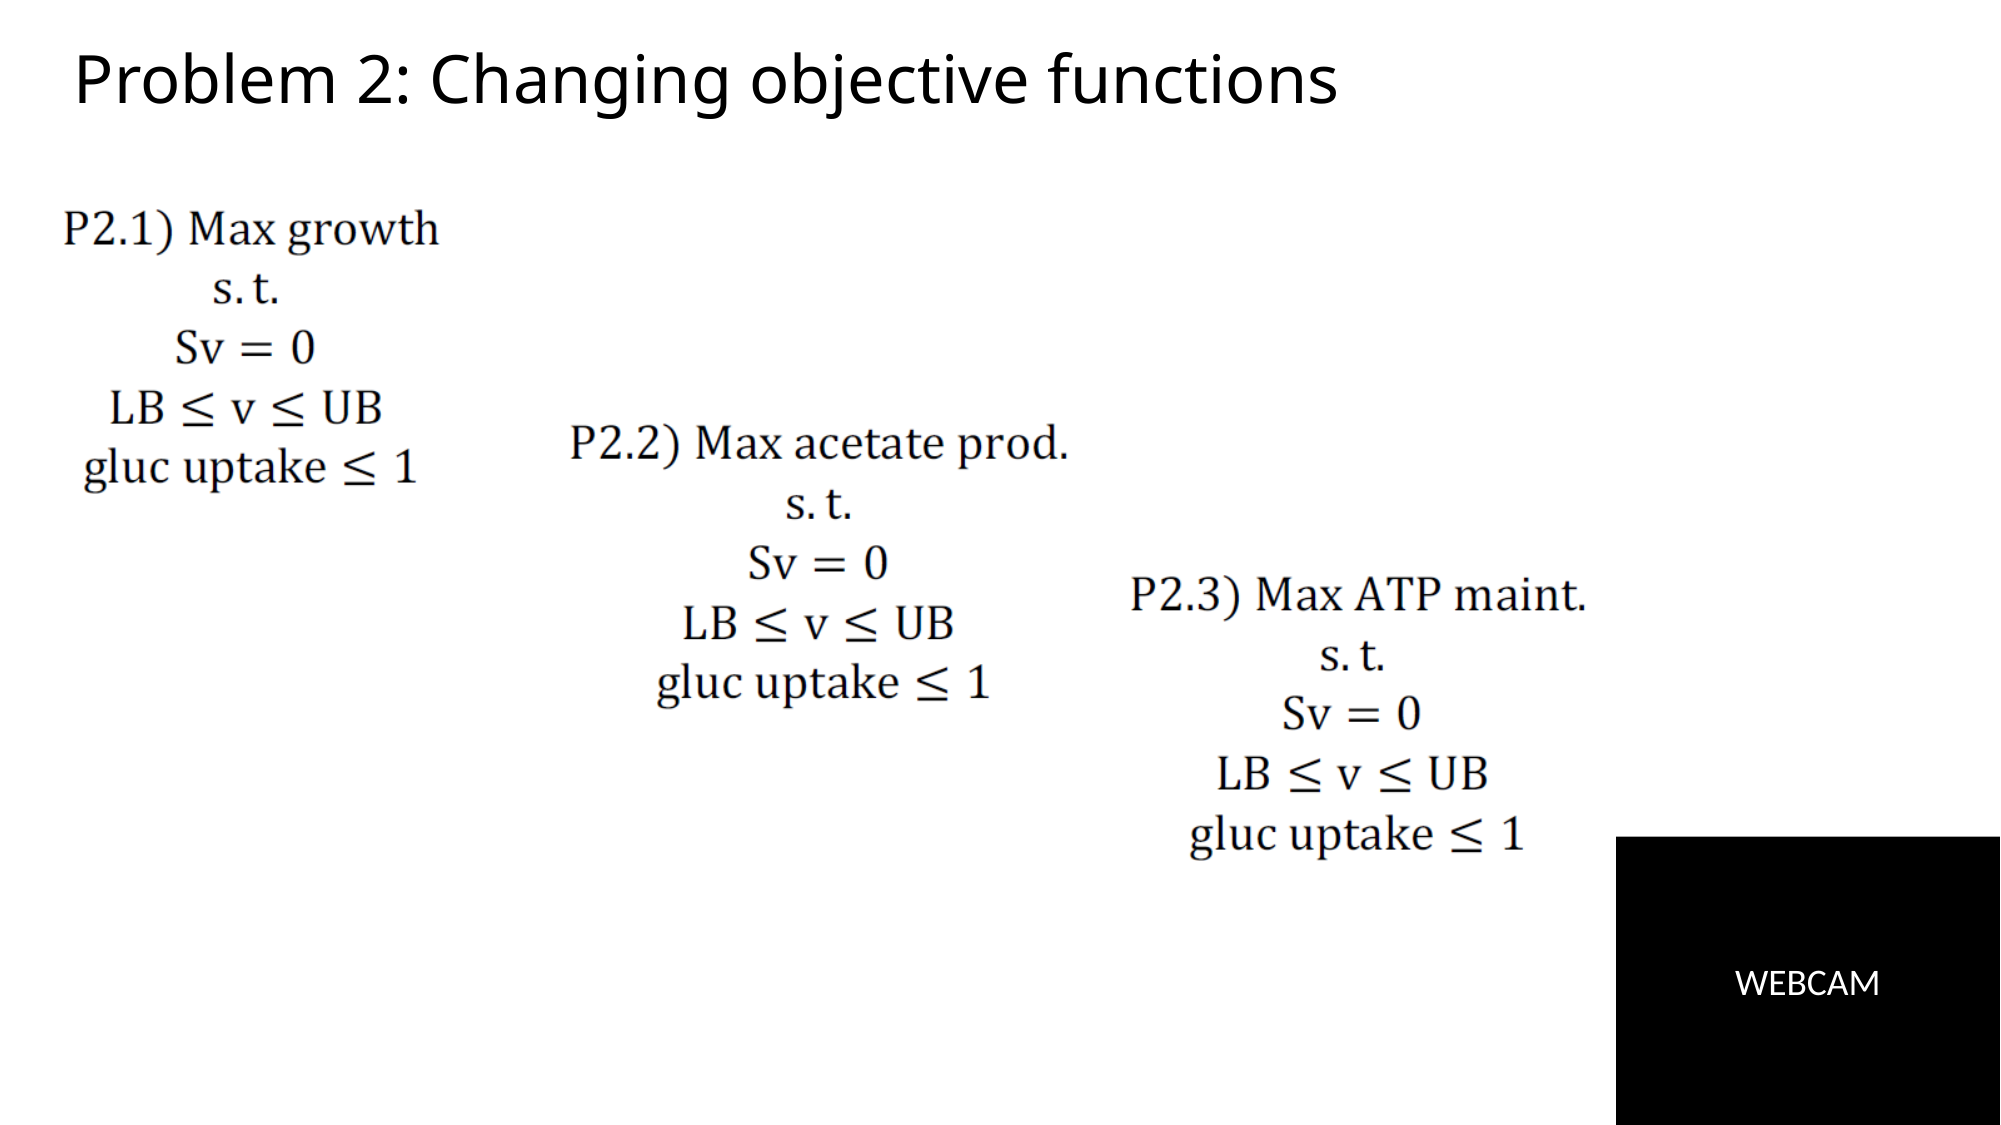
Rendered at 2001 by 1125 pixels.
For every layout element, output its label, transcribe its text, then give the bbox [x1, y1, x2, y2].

picture [58, 197, 1598, 866]
title Problem 2: Changing objective functions [58, 30, 1863, 133]
